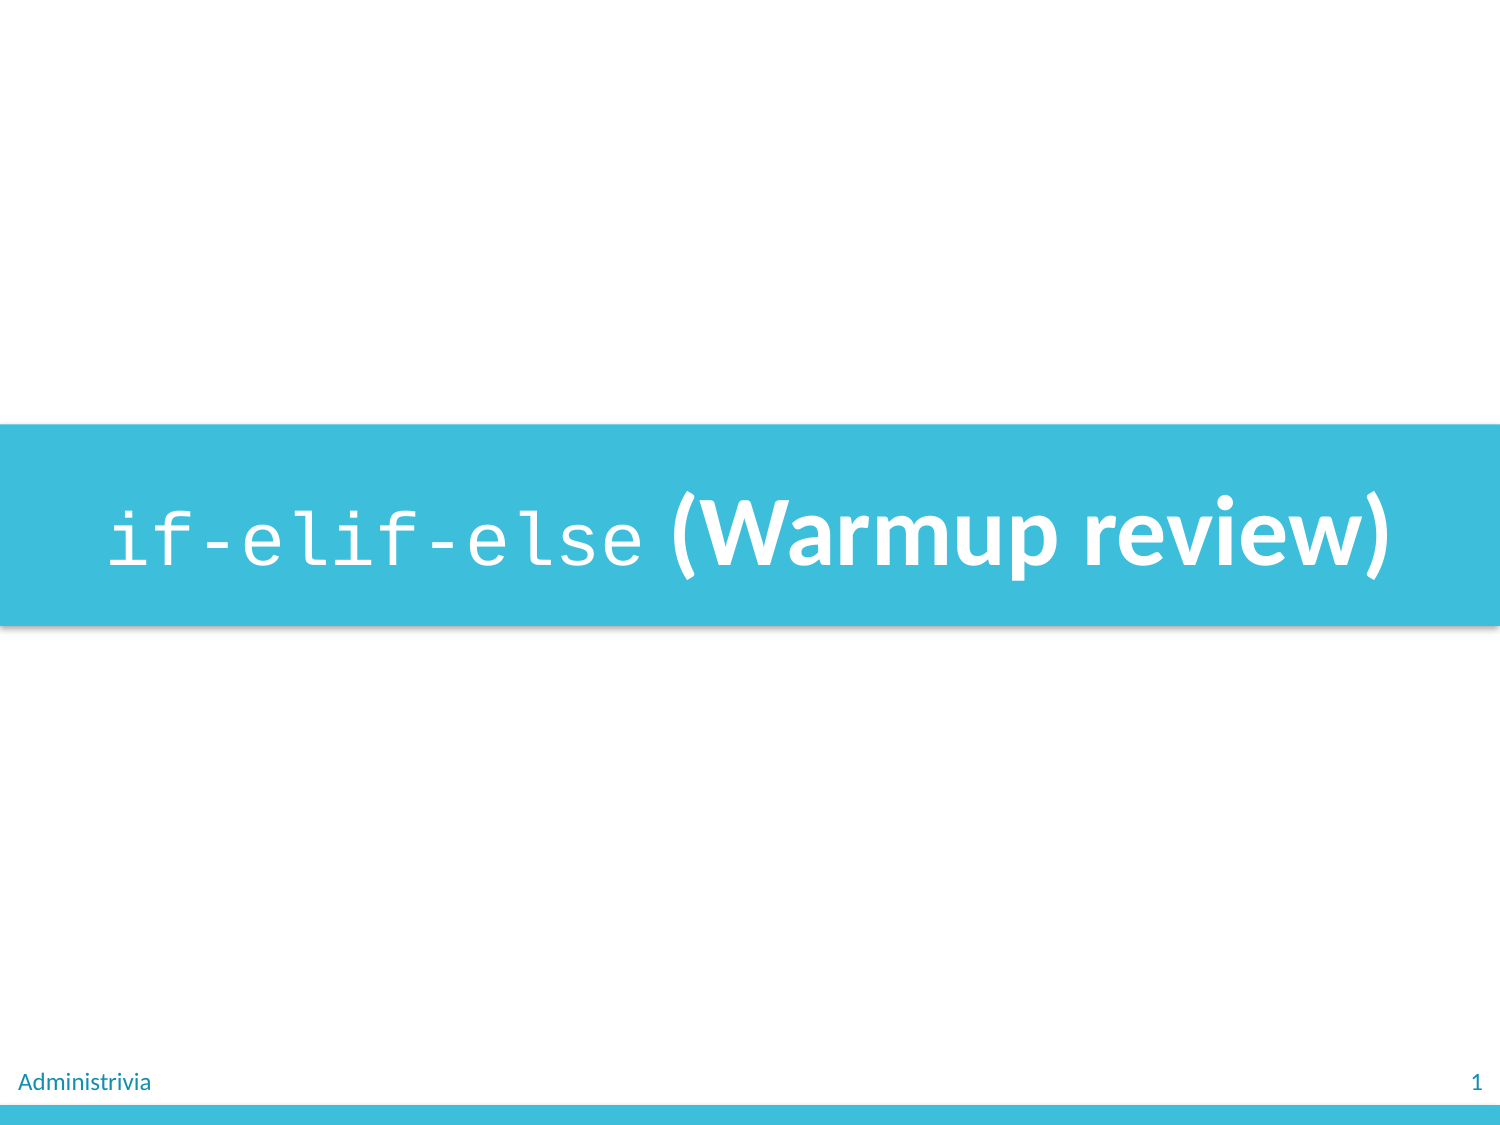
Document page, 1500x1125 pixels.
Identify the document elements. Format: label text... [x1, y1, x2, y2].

text_box if-elif-else (Warmup review) [0, 424, 1500, 627]
text_box 1 [1455, 1058, 1498, 1104]
text_box Administrivia [3, 1058, 167, 1103]
text_box [0, 1104, 1500, 1125]
